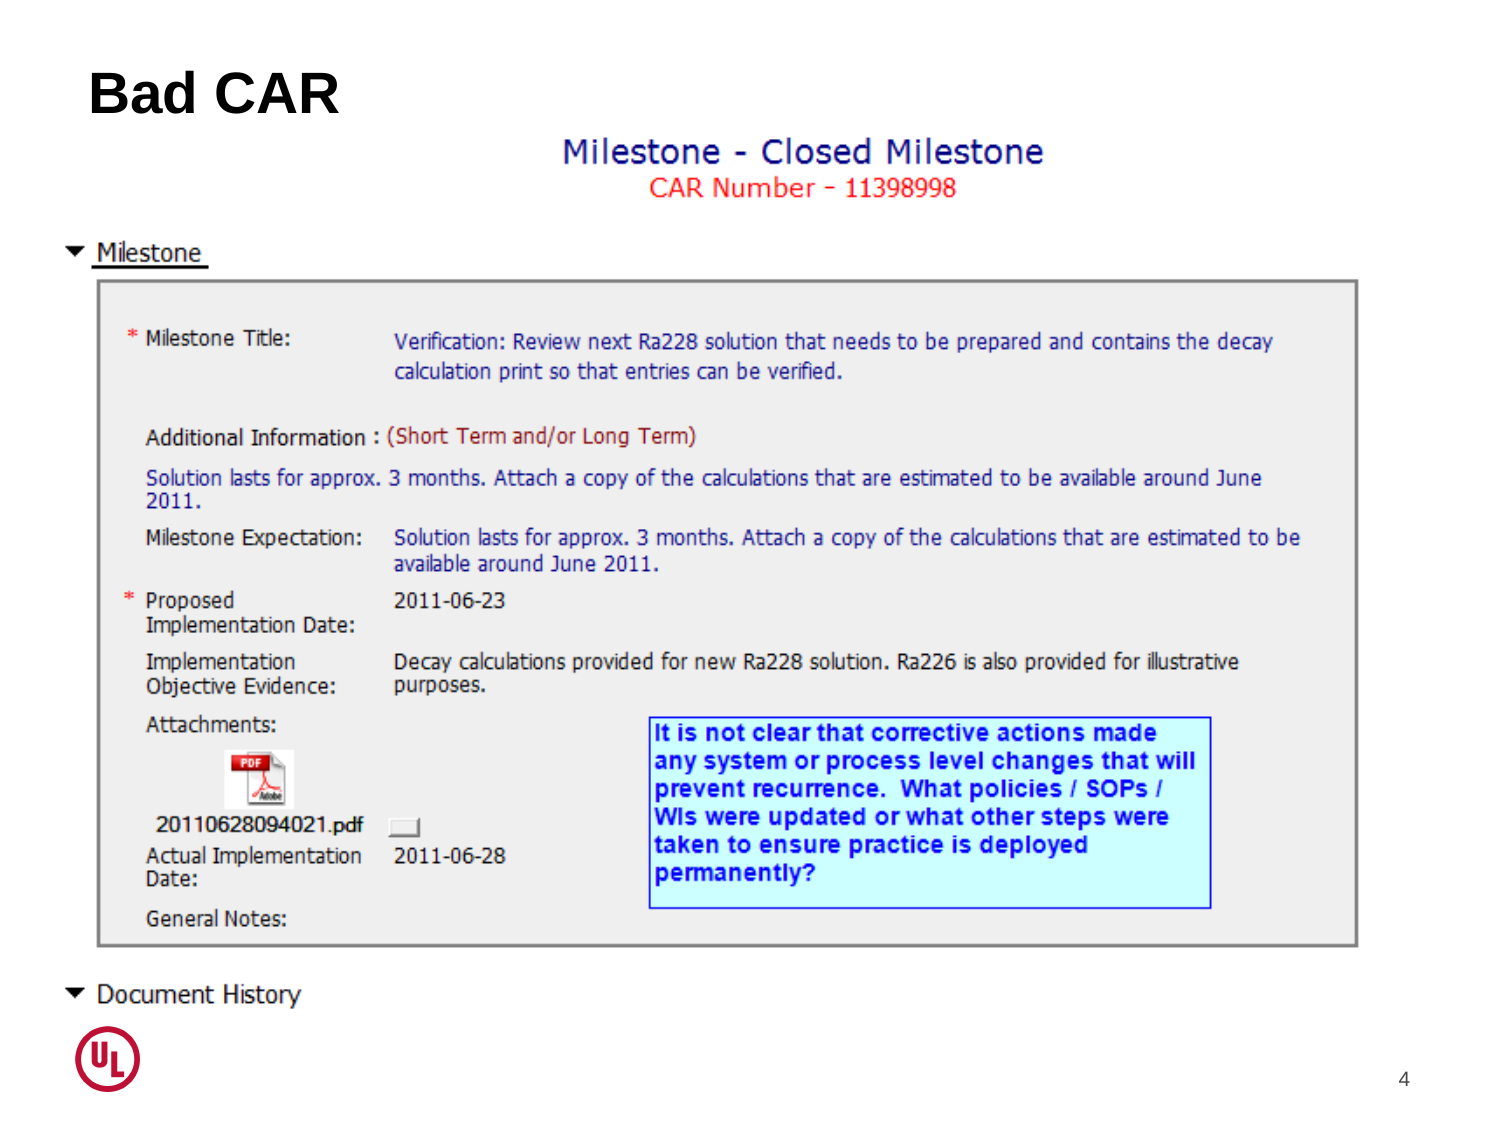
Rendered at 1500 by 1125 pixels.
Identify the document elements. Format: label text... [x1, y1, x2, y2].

title Bad CAR [72, 47, 1424, 130]
slide_number 4 [1319, 1047, 1425, 1108]
picture [36, 131, 1426, 1016]
picture [75, 1026, 140, 1092]
